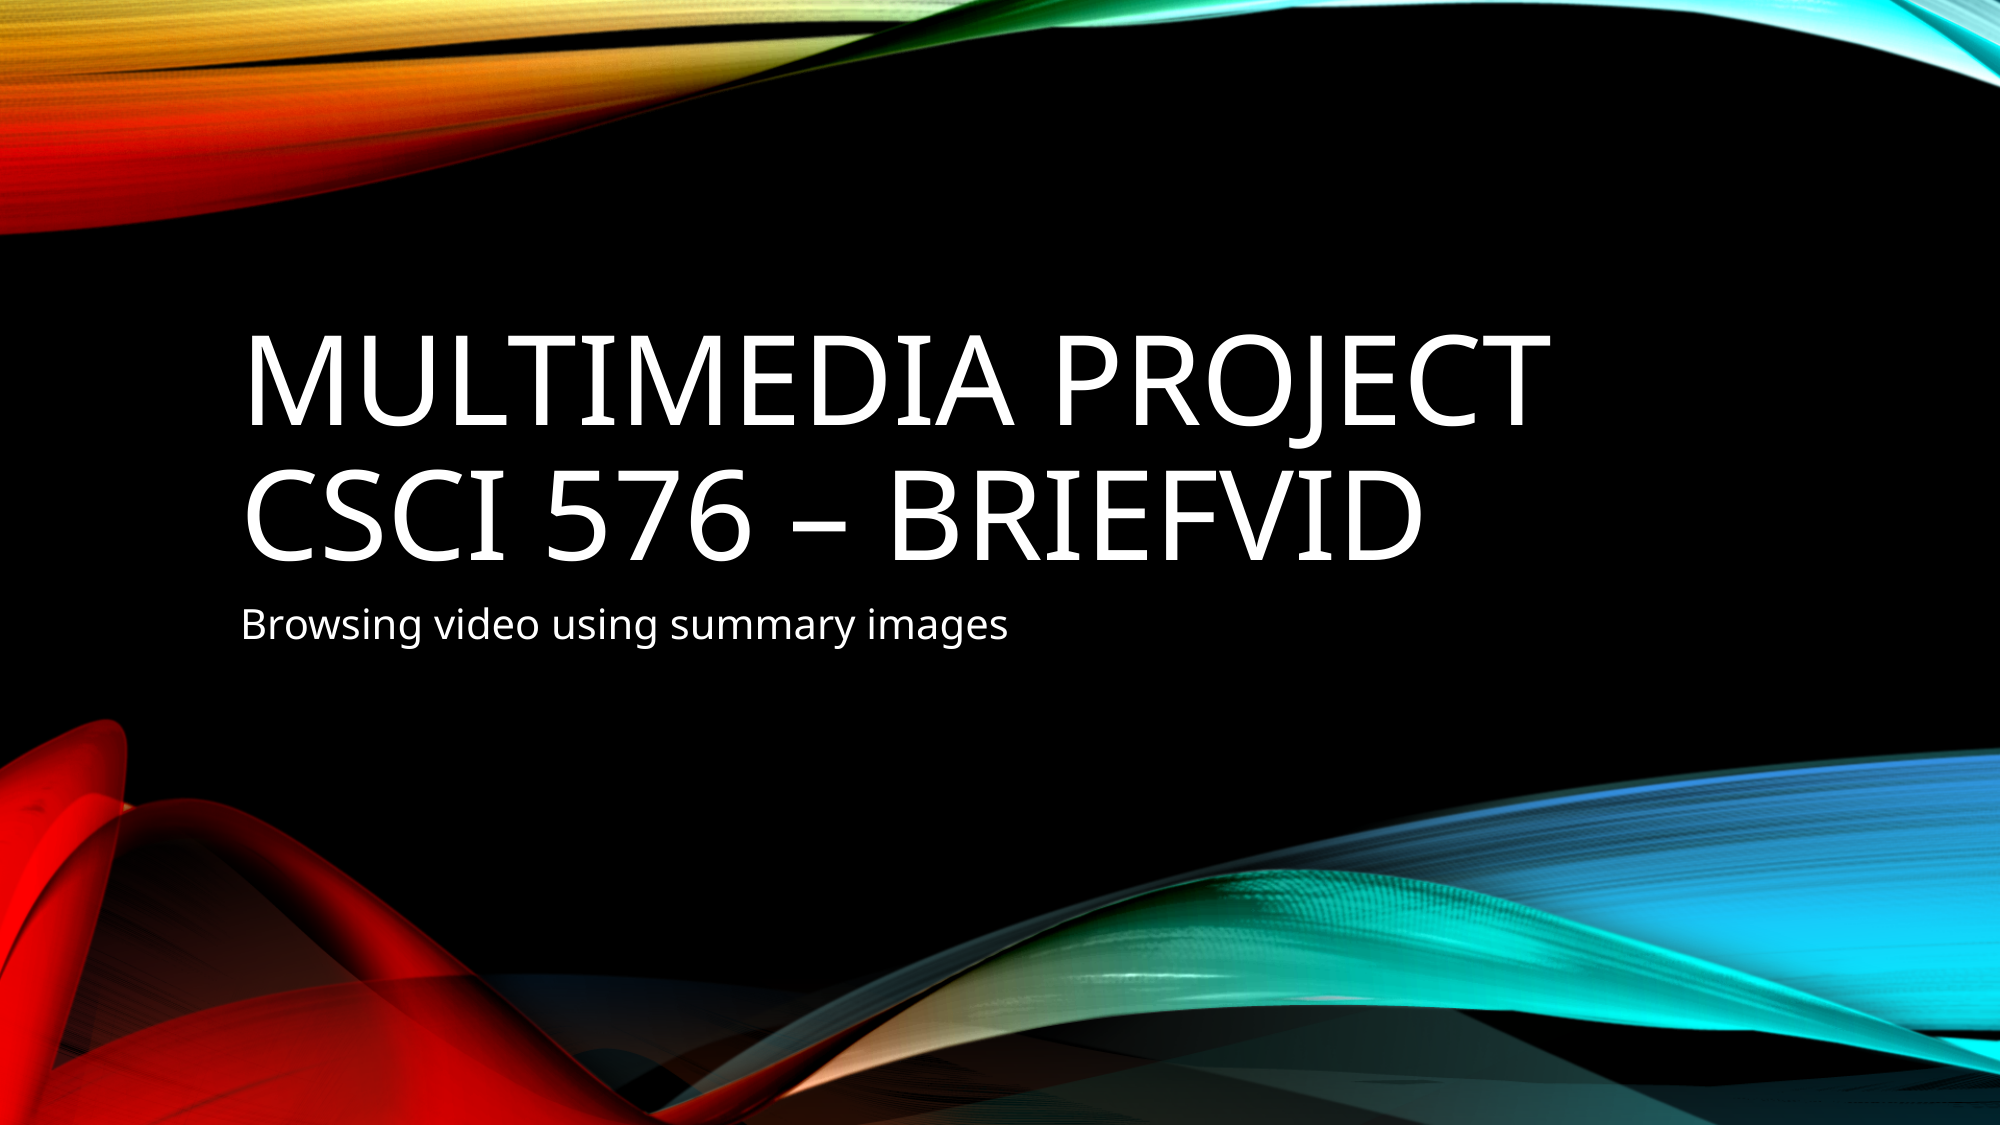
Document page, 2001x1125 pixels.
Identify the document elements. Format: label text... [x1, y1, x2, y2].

picture [0, 717, 2000, 1125]
picture [0, 0, 2000, 237]
title Multimedia project CSCI 576 – Briefvid [225, 100, 1775, 595]
subtitle Browsing video using summary images [225, 595, 1775, 709]
